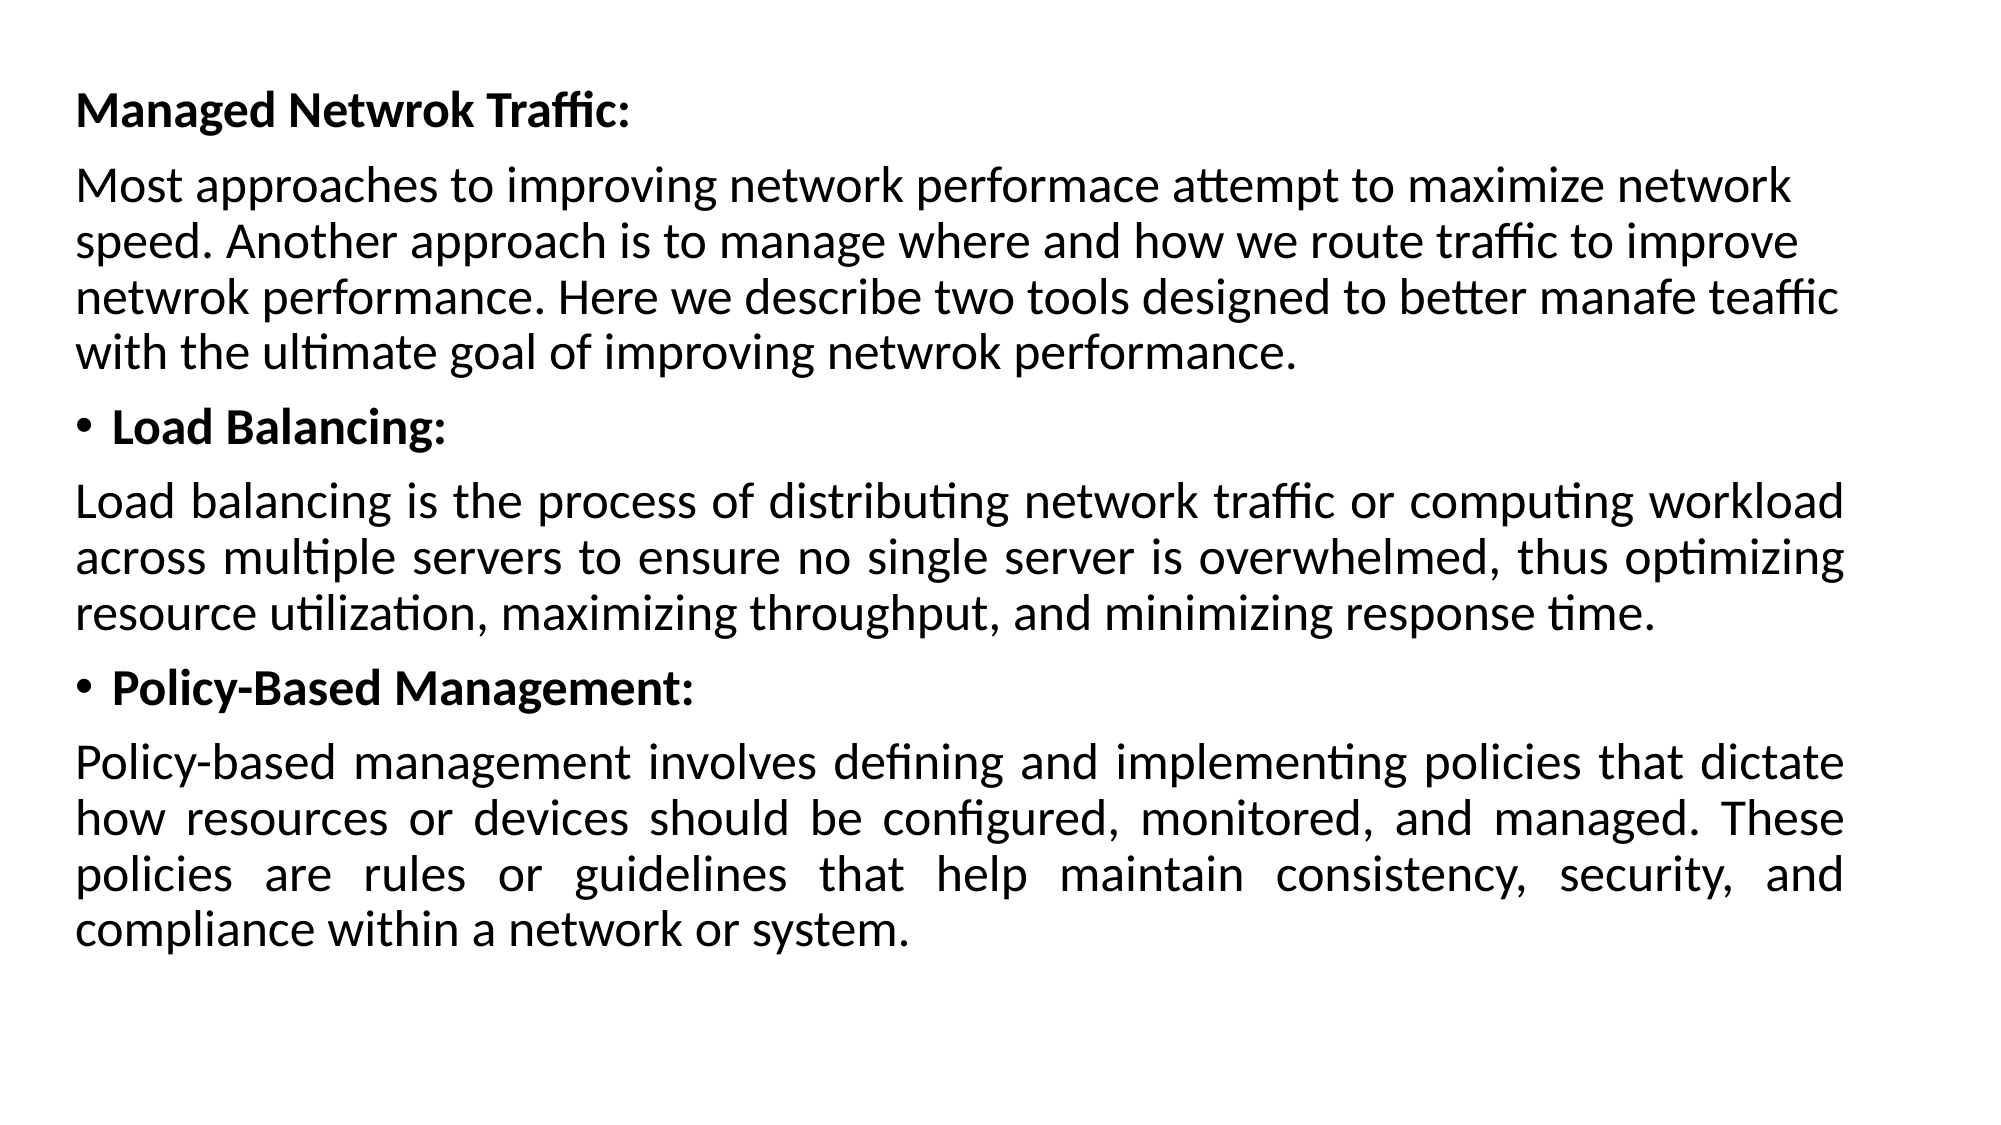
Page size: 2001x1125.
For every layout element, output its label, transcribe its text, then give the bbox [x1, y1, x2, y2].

list Managed Netwrok Traffic: Most approaches to improving network performace attempt to maximize network speed. Another approach is to manage where and how we route traffic to improve netwrok performance. Here we describe two tools designed to better manafe teaffic with the ultimate goal of improving netwrok performance. Load Balancing: Load balancing is the process of distributing network traffic or computing workload across multiple servers to ensure no single server is overwhelmed, thus optimizing resource utilization, maximizing throughput, and minimizing response time. Policy-Based Management: Policy-based management involves defining and implementing policies that dictate how resources or devices should be configured, monitored, and managed. These policies are rules or guidelines that help maintain consistency, security, and compliance within a network or system. [60, 75, 1863, 1014]
